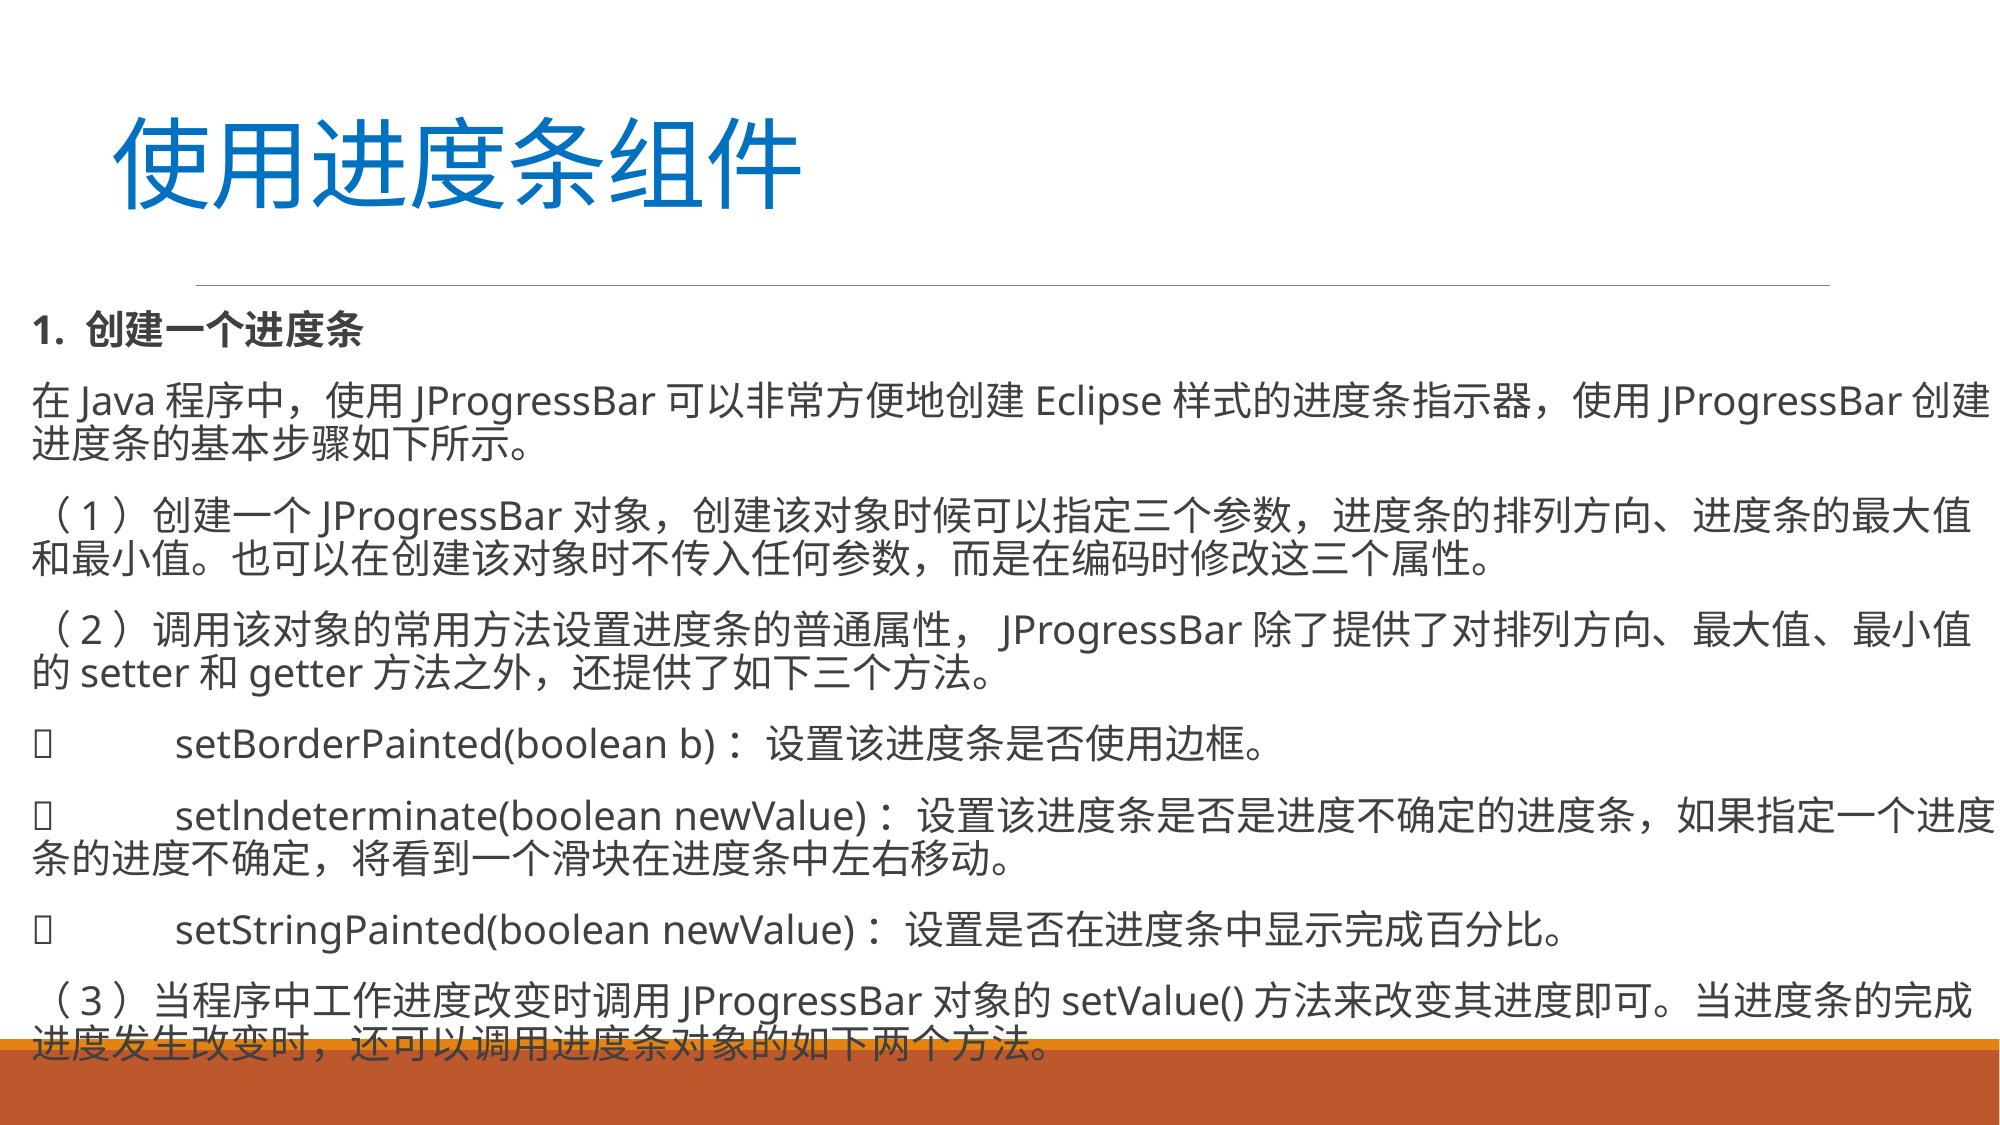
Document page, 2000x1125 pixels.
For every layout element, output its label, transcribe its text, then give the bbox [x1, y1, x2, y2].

list 1. 创建一个进度条 在Java程序中，使用JProgressBar可以非常方便地创建Eclipse样式的进度条指示器，使用JProgressBar创建进度条的基本步骤如下所示。 （1）创建一个JProgressBar对象，创建该对象时候可以指定三个参数，进度条的排列方向、进度条的最大值和最小值。也可以在创建该对象时不传入任何参数，而是在编码时修改这三个属性。 （2）调用该对象的常用方法设置进度条的普通属性，JProgressBar除了提供了对排列方向、最大值、最小值的setter和getter方法之外，还提供了如下三个方法。  setBorderPainted(boolean b)：设置该进度条是否使用边框。  setlndeterminate(boolean newValue)：设置该进度条是否是进度不确定的进度条，如果指定一个进度条的进度不确定，将看到一个滑块在进度条中左右移动。  setStringPainted(boolean newValue)：设置是否在进度条中显示完成百分比。 （3）当程序中工作进度改变时调用JProgressBar对象的setValue()方法来改变其进度即可。当进度条的完成进度发生改变时，还可以调用进度条对象的如下两个方法。 [31, 302, 2000, 1083]
title 使用进度条组件 [96, 66, 1845, 230]
